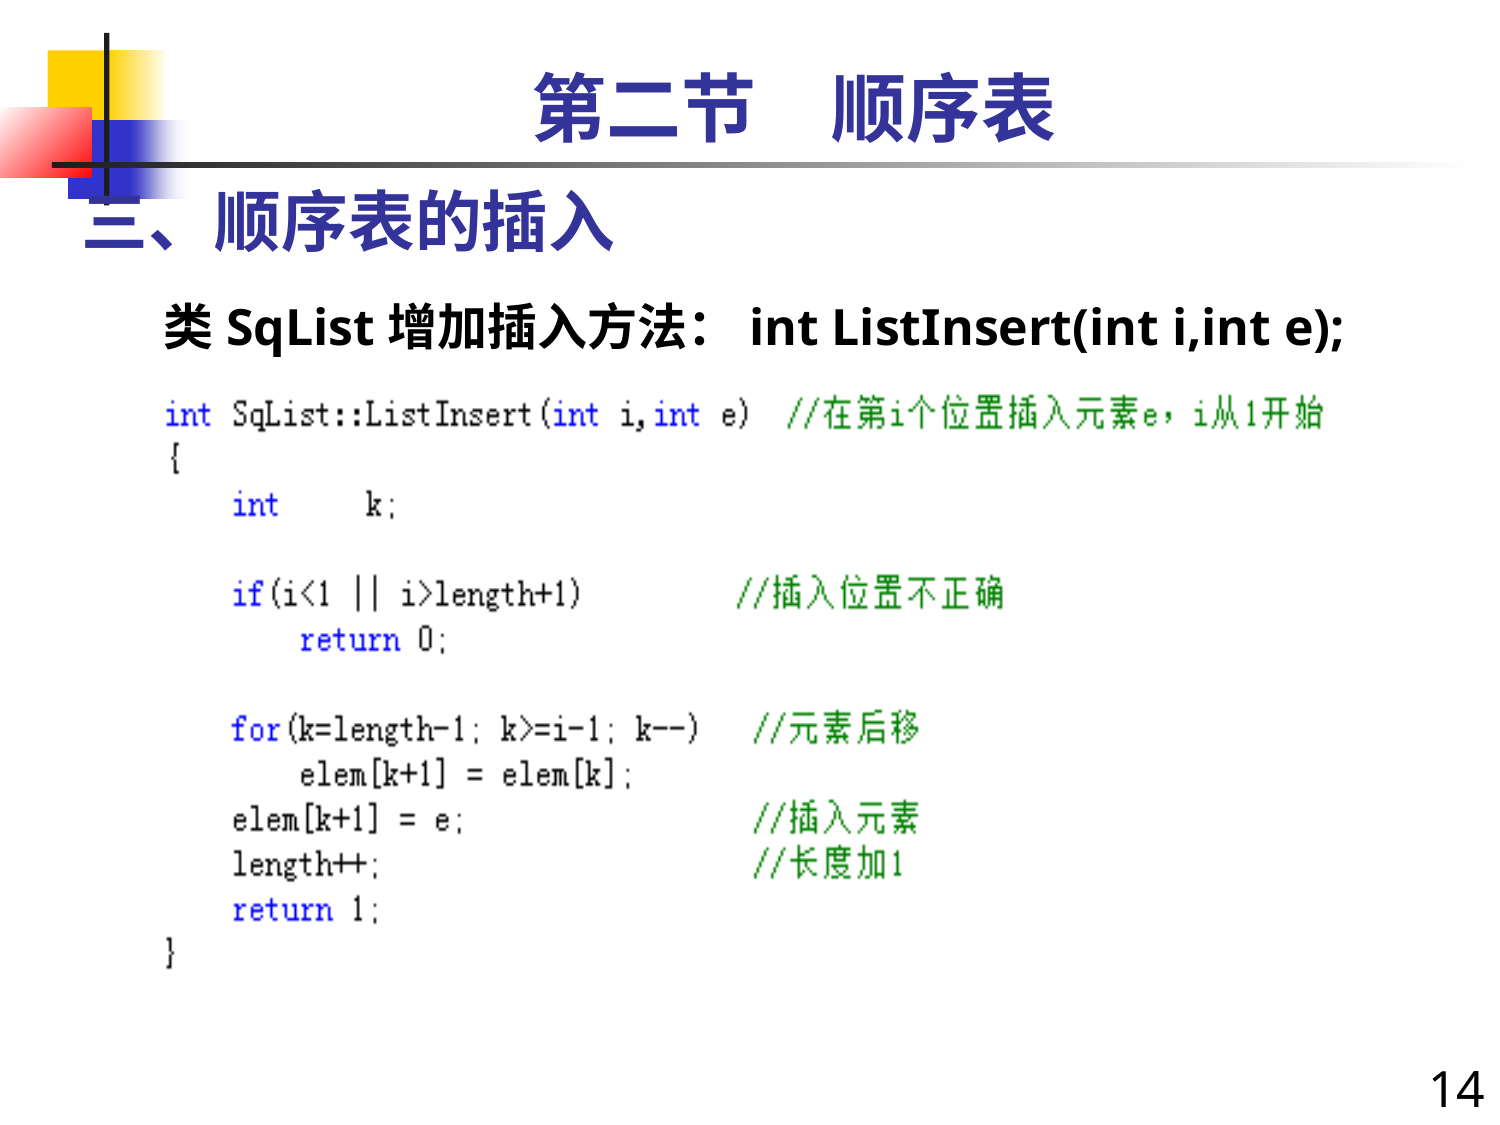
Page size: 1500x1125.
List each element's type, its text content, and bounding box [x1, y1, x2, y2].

text_box 14 [1400, 1049, 1500, 1125]
text_box 第二节 顺序表 [100, 54, 1488, 160]
title 三、顺序表的插入 [66, 154, 1004, 267]
picture [92, 120, 100, 154]
text_box 类SqList增加插入方法：int ListInsert(int i,int e); [149, 288, 1426, 364]
picture [160, 370, 1390, 993]
